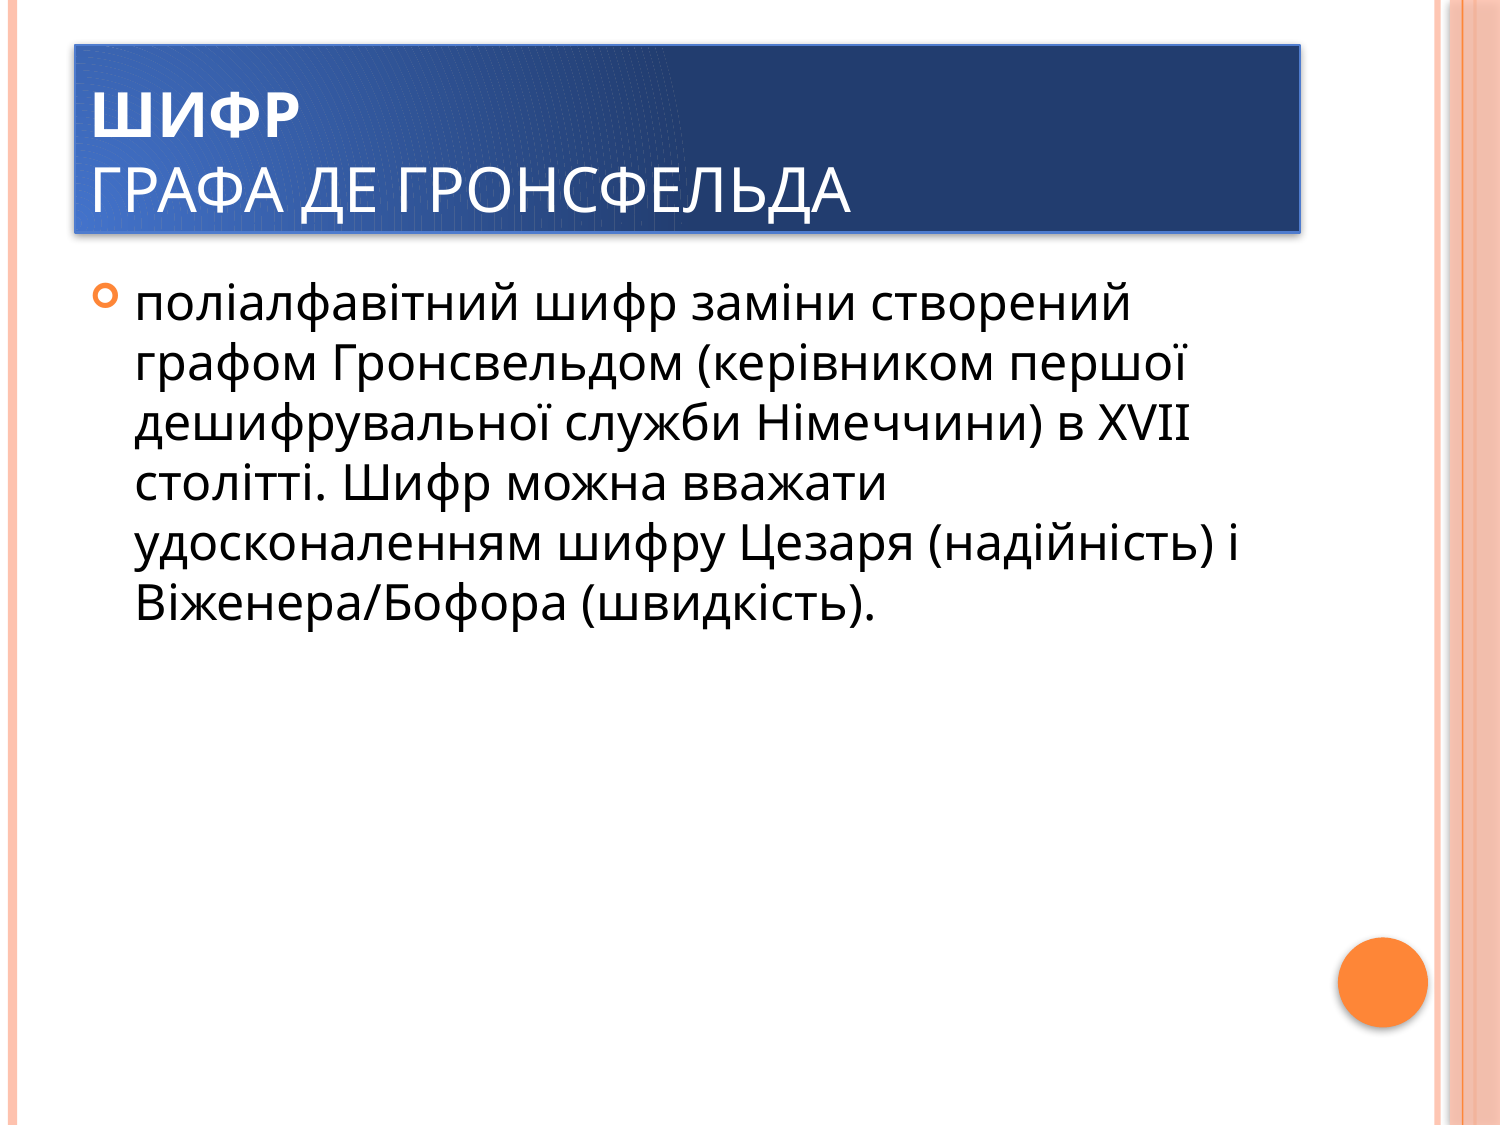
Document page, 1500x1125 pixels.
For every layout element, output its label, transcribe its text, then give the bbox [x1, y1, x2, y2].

title Шифр графа де Гронсфельда [74, 44, 1301, 234]
list поліалфавітний шифр заміни створений графом Гронсвельдом (керівником першої дешифрувальної служби Німеччини) в XVII столітті. Шифр можна вважати удосконаленням шифру Цезаря (надійність) і Віженера/Бофора (швидкість). [75, 262, 1300, 1062]
